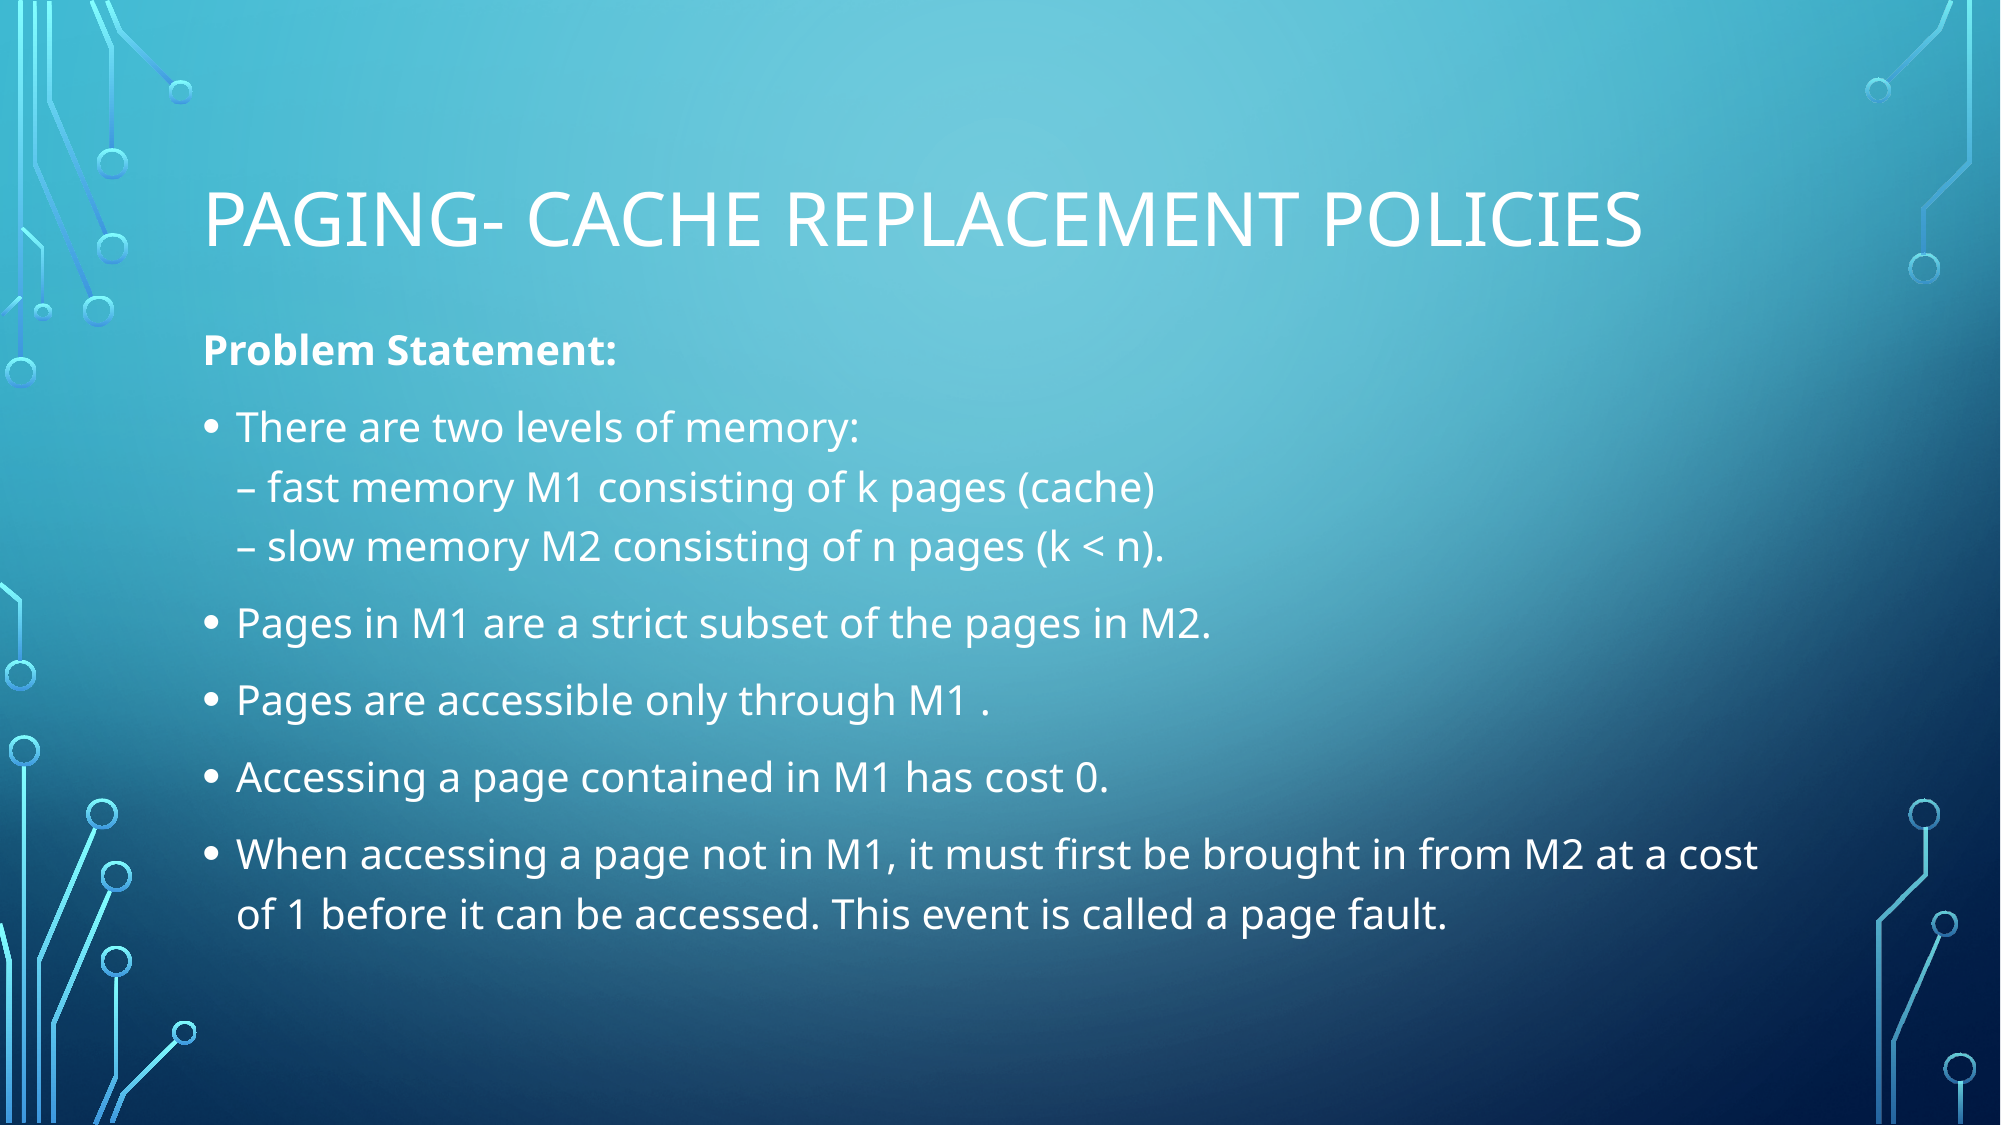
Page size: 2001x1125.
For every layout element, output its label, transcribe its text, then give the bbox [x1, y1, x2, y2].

list Problem Statement: There are two levels of memory: – fast memory M1 consisting of k pages (cache) – slow memory M2 consisting of n pages (k < n). Pages in M1 are a strict subset of the pages in M2. Pages are accessible only through M1 . Accessing a page contained in M1 has cost 0. When accessing a page not in M1, it must first be brought in from M2 at a cost of 1 before it can be accessed. This event is called a page fault. [187, 306, 1813, 1008]
title Paging- Cache Replacement Policies [187, 101, 1813, 306]
